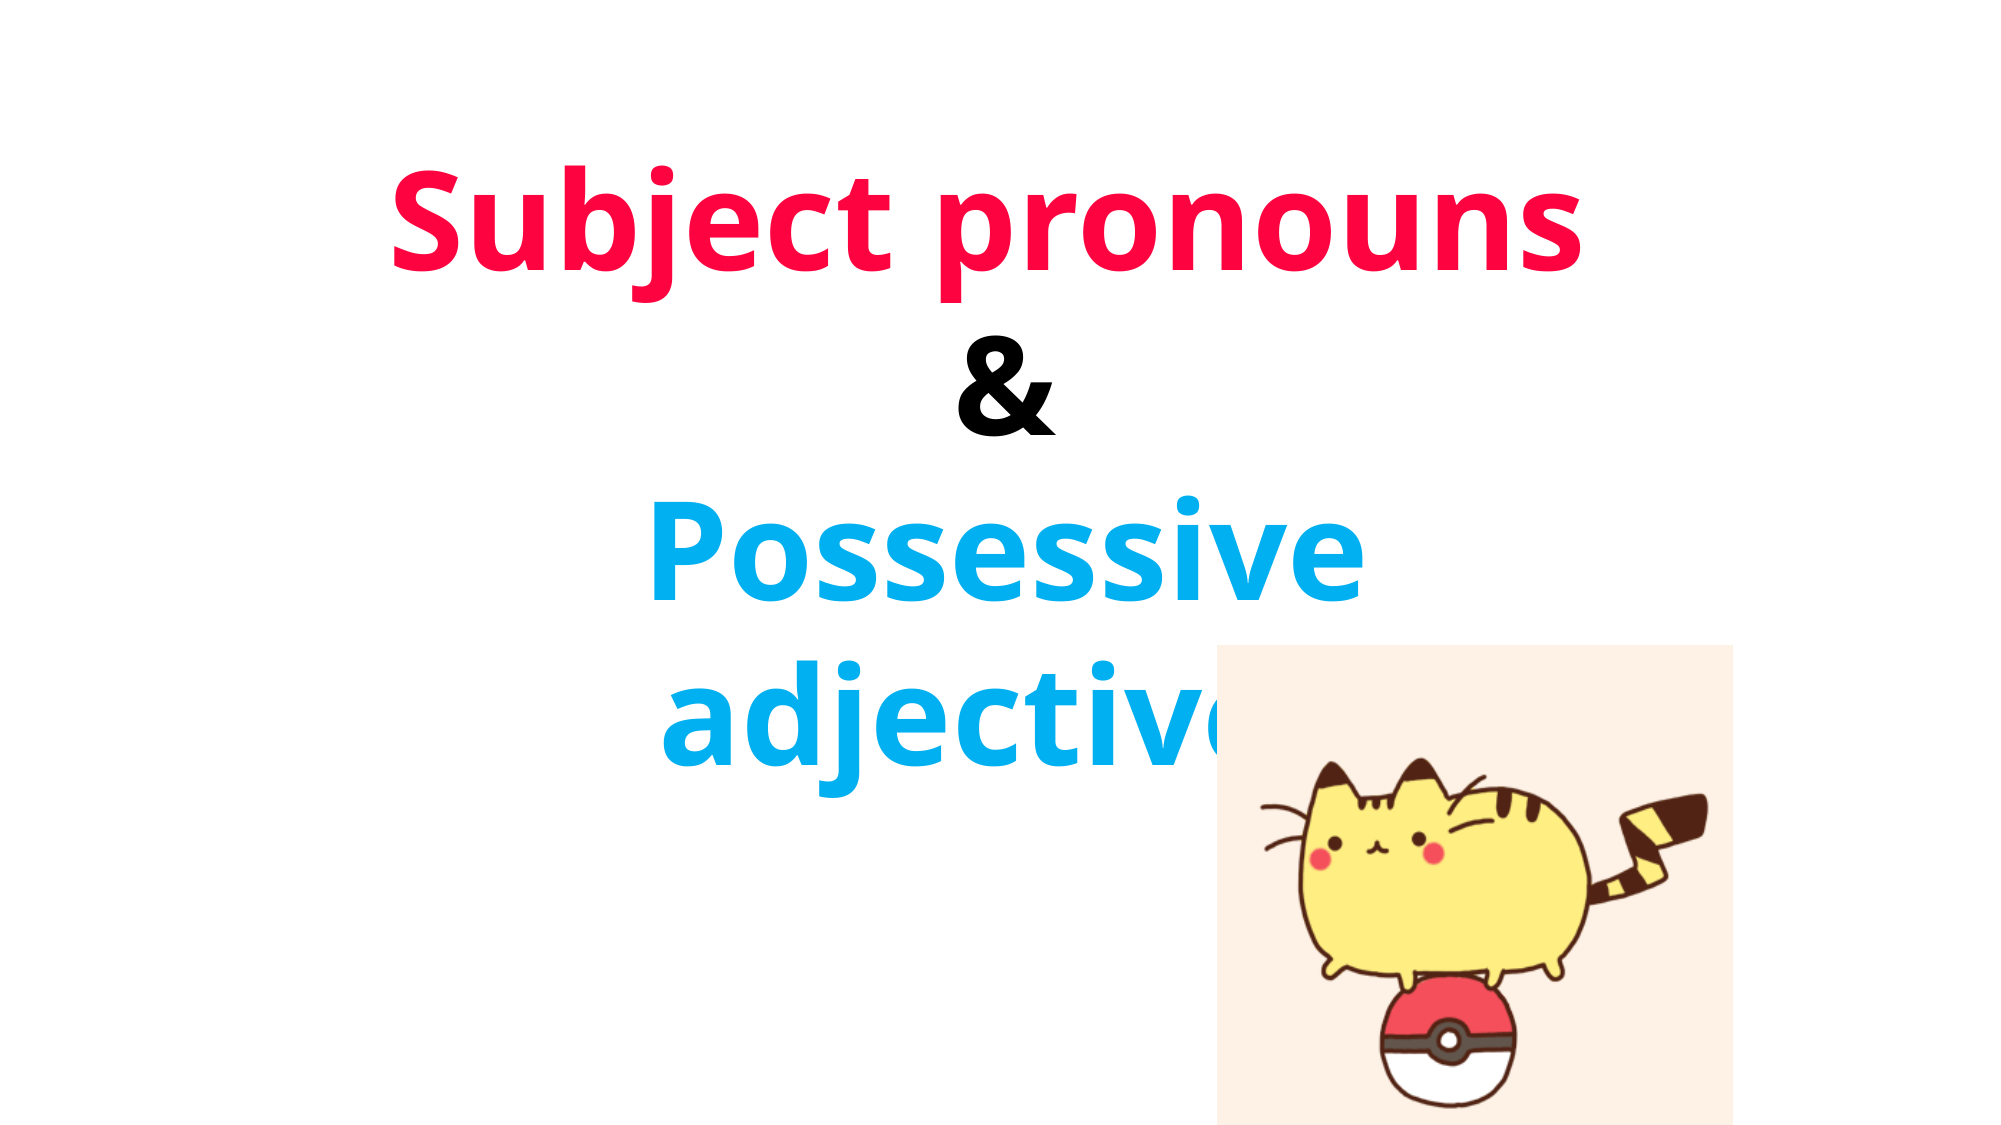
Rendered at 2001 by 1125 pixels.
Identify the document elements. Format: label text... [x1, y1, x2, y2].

text_box Subject pronouns & Possessive adjectives [314, 125, 1697, 800]
picture [1216, 644, 1733, 1125]
